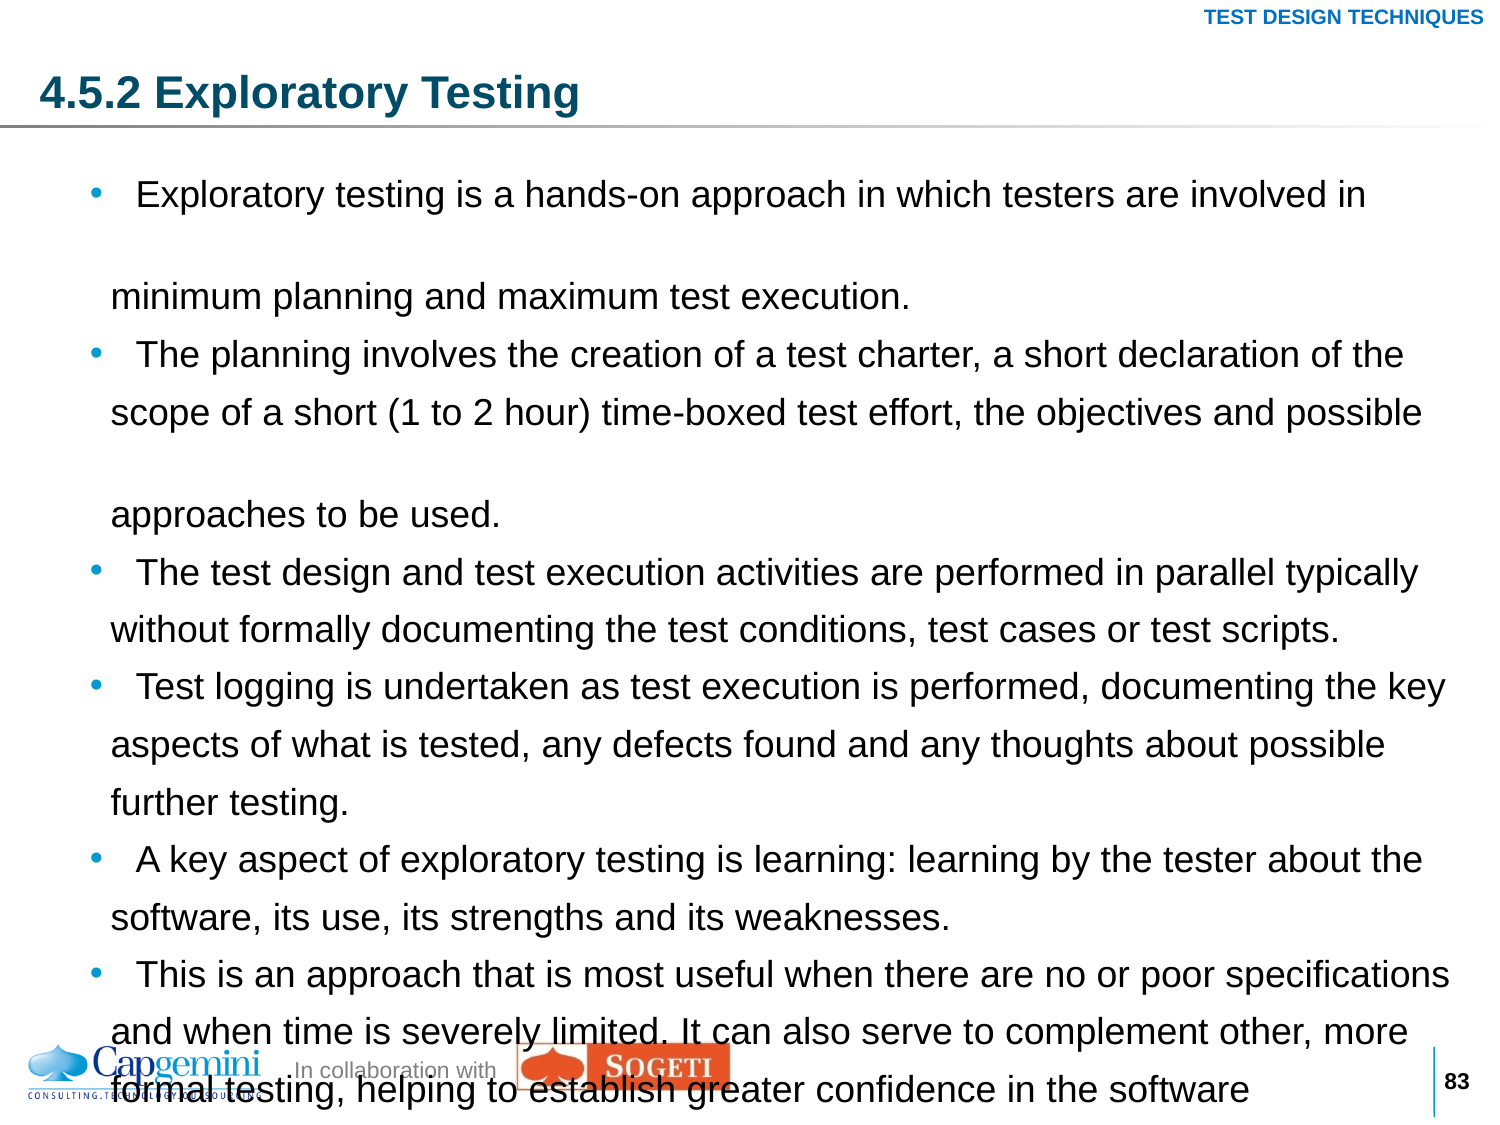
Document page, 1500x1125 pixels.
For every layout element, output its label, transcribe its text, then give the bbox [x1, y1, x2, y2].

title 4.5.2 Exploratory Testing [39, 34, 1470, 126]
slide_number 82 [1438, 1070, 1481, 1095]
picture [26, 1043, 74, 1100]
text_box TEST DESIGN TECHNIQUES [1187, 0, 1500, 36]
text_box Exploratory testing is a hands-on approach in which testers are involved in minimum planning and maximum test execution. The planning involves the creation of a test charter, a short declaration of the scope of a short (1 to 2 hour) time-boxed test effort, the objectives and possible approaches to be used. The test design and test execution activities are performed in parallel typically without formally documenting the test conditions, test cases or test scripts. Test logging is undertaken as test execution is performed, documenting the key aspects of what is tested, any defects found and any thoughts about possible further testing. A key aspect of exploratory testing is learning: learning by the tester about the software, its use, its strengths and its weaknesses. This is an approach that is most useful when there are no or poor specifications and when time is severely limited. It can also serve to complement other, more formal testing, helping to establish greater confidence in the software [74, 162, 1469, 1125]
